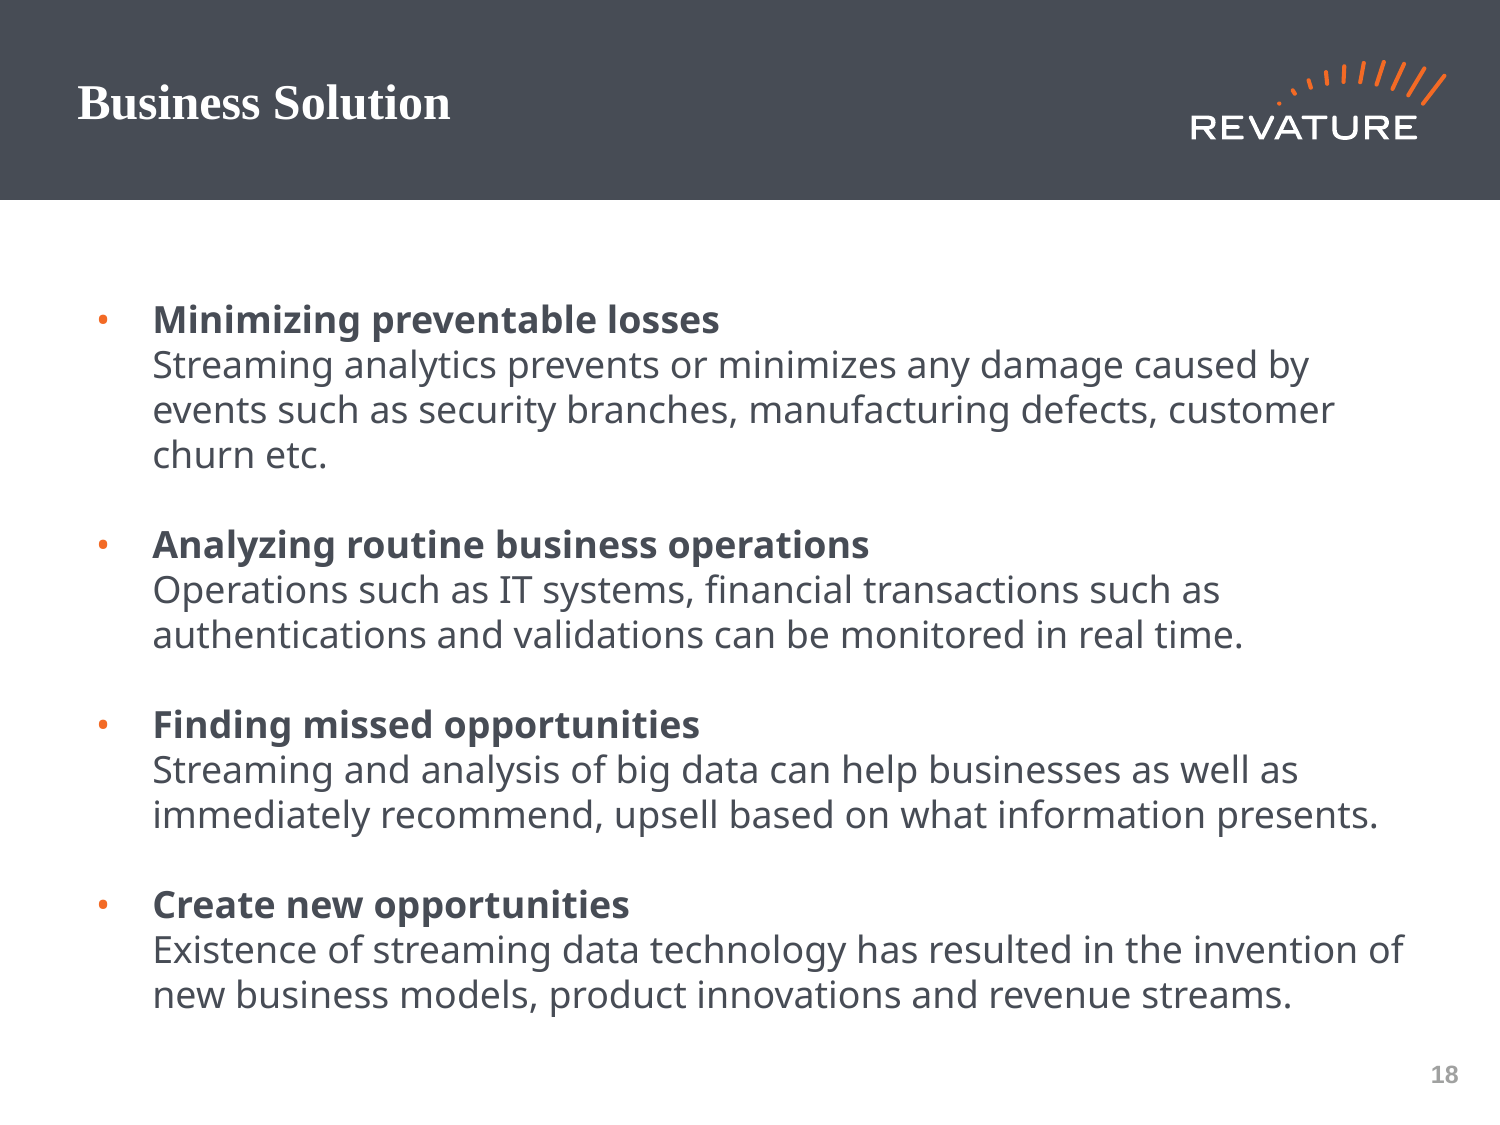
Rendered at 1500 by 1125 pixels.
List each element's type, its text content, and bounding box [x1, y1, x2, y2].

title Business Solution [62, 0, 1084, 200]
list Minimizing preventable losses Streaming analytics prevents or minimizes any damage caused by events such as security branches, manufacturing defects, customer churn etc. Analyzing routine business operations Operations such as IT systems, financial transactions such as authentications and validations can be monitored in real time. Finding missed opportunities Streaming and analysis of big data can help businesses as well as immediately recommend, upsell based on what information presents. Create new opportunities Existence of streaming data technology has resulted in the invention of new business models, product innovations and revenue streams. [62, 288, 1438, 1032]
slide_number ‹#› [1332, 1043, 1474, 1104]
